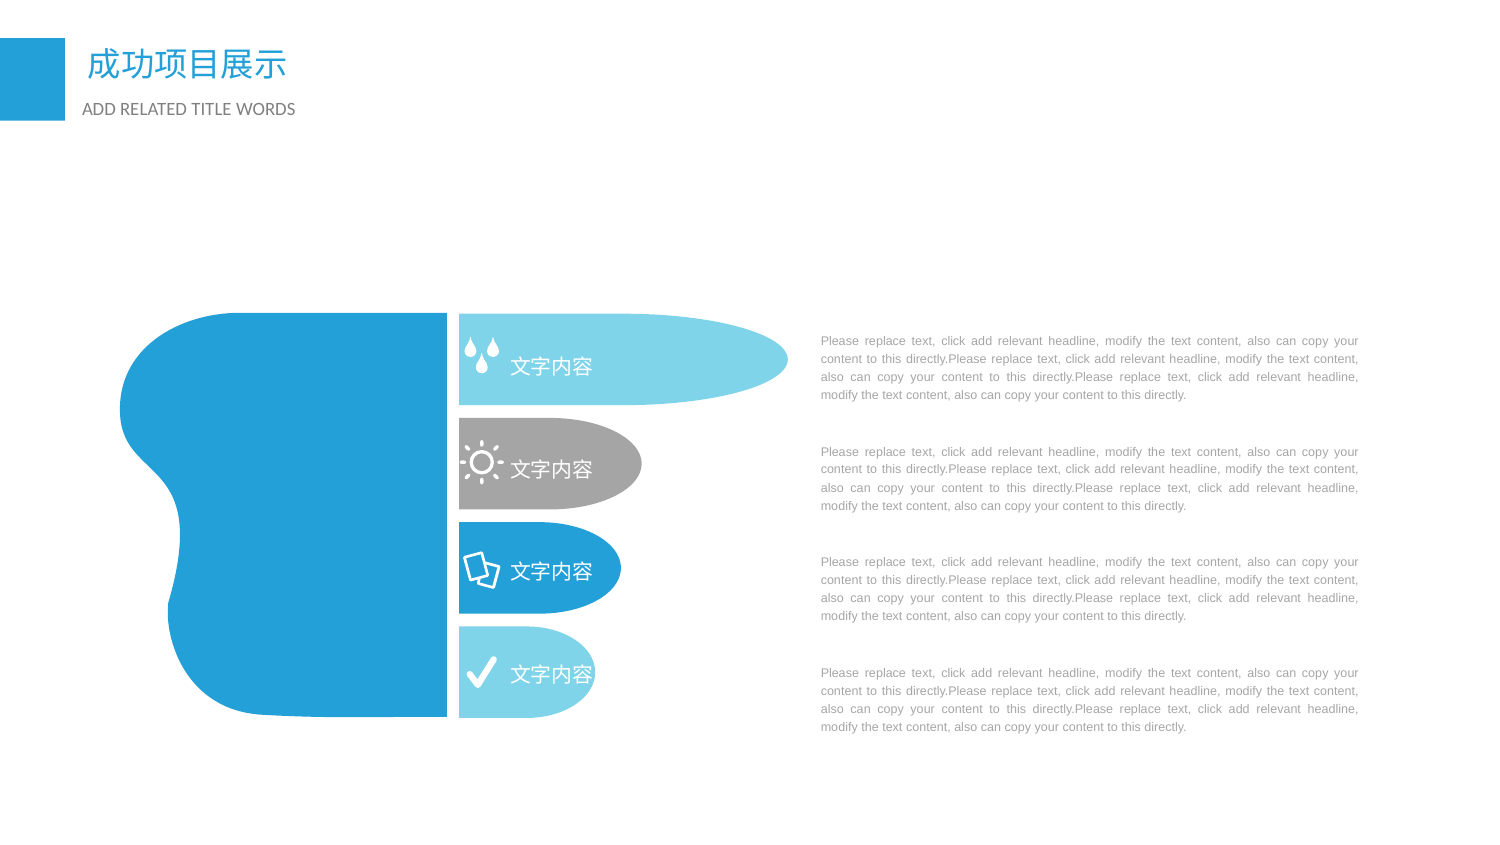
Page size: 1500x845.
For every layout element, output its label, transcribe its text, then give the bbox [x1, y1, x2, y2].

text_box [458, 313, 789, 719]
text_box [117, 310, 450, 720]
text_box Please replace text, click add relevant headline, modify the text content, also can copy your content to this directly.Please replace text, click add relevant headline, modify the text content, also can copy your content to this directly.Please replace text, click add relevant headline, modify the text content, also can copy your content to this directly. [820, 440, 1359, 513]
text_box Please replace text, click add relevant headline, modify the text content, also can copy your content to this directly.Please replace text, click add relevant headline, modify the text content, also can copy your content to this directly.Please replace text, click add relevant headline, modify the text content, also can copy your content to this directly. [820, 662, 1359, 735]
text_box Please replace text, click add relevant headline, modify the text content, also can copy your content to this directly.Please replace text, click add relevant headline, modify the text content, also can copy your content to this directly.Please replace text, click add relevant headline, modify the text content, also can copy your content to this directly. [820, 329, 1359, 402]
text_box Please replace text, click add relevant headline, modify the text content, also can copy your content to this directly.Please replace text, click add relevant headline, modify the text content, also can copy your content to this directly.Please replace text, click add relevant headline, modify the text content, also can copy your content to this directly. [820, 551, 1359, 624]
